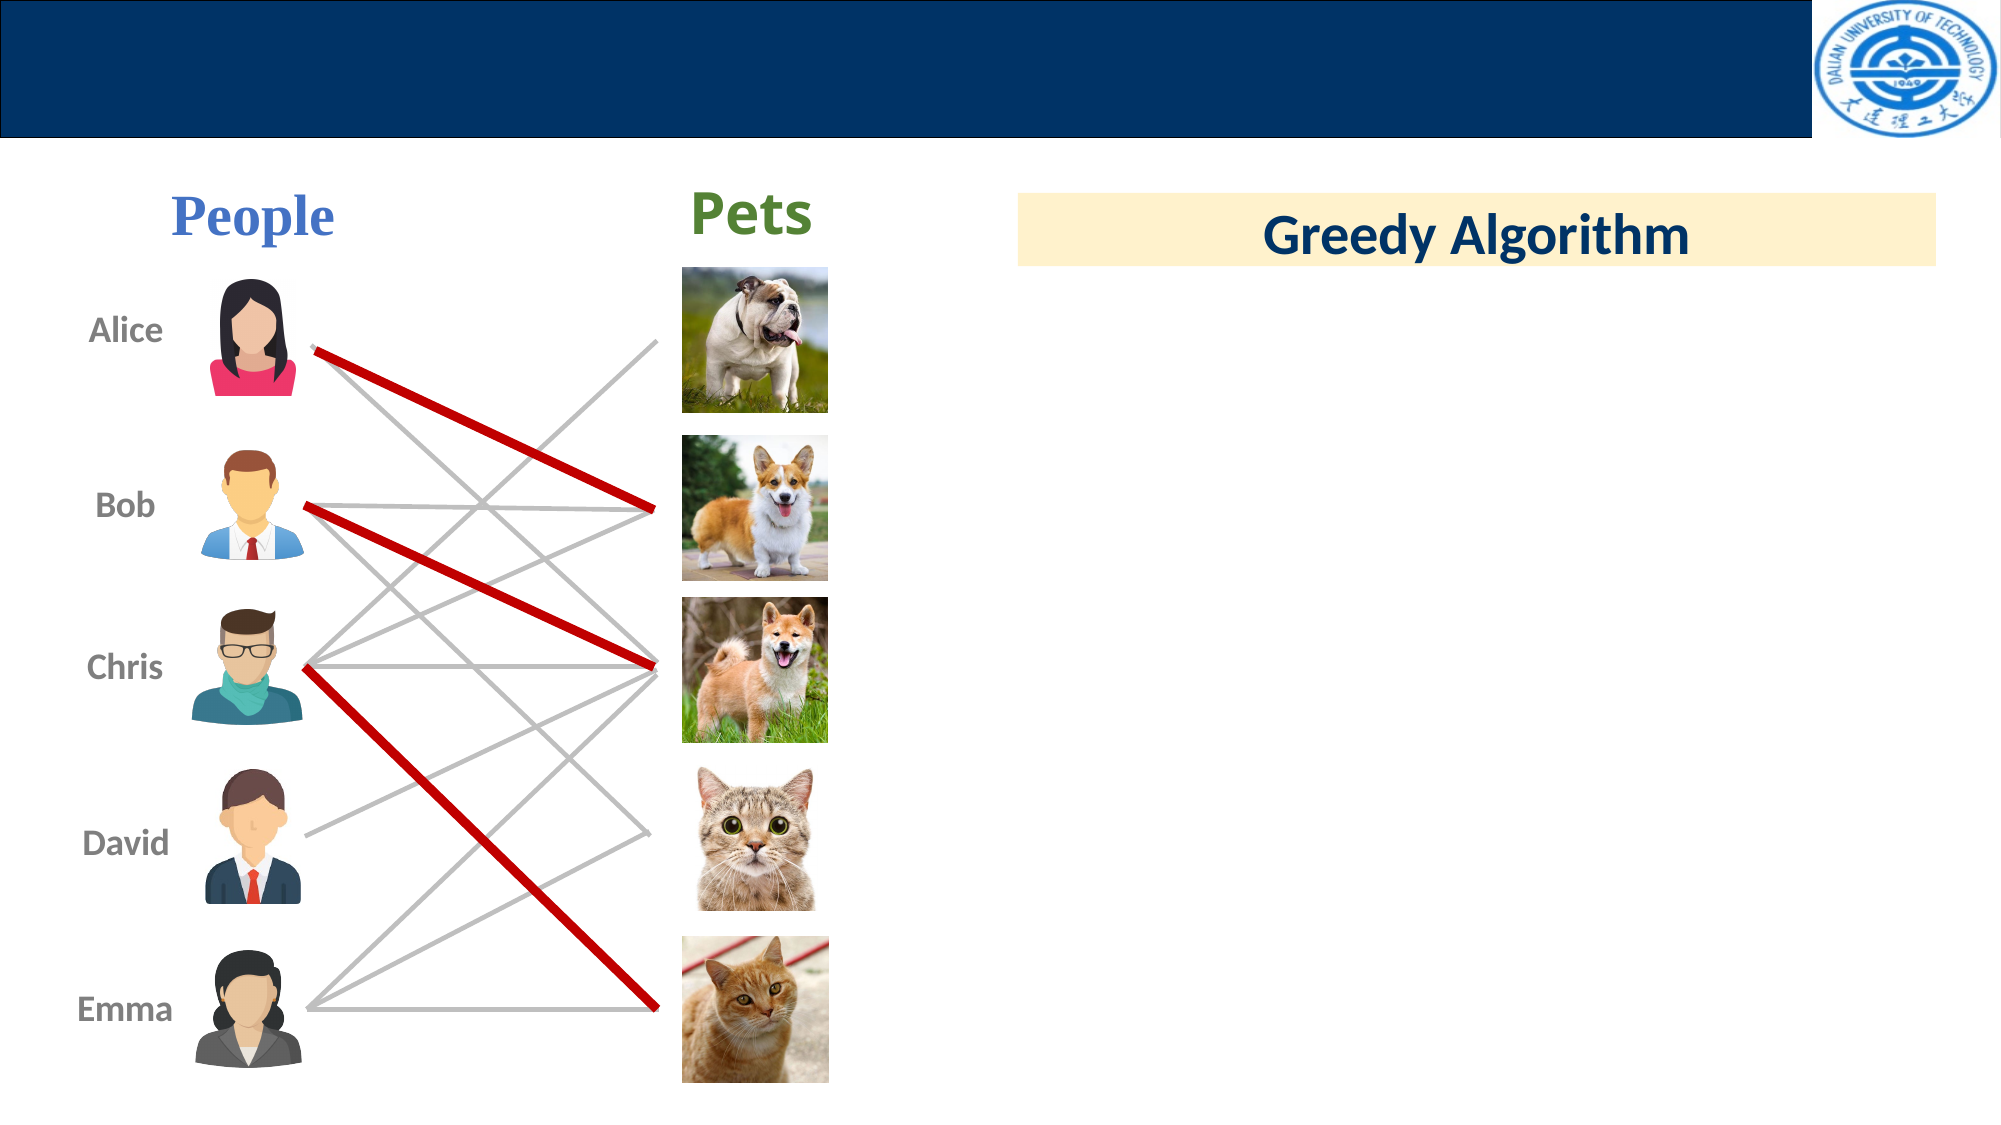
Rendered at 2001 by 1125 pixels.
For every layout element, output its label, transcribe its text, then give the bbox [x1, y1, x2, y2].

picture [1812, 0, 2000, 138]
text_box David [80, 815, 171, 863]
picture [209, 279, 296, 337]
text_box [189, 337, 662, 1069]
picture [682, 434, 828, 581]
text_box Pets [687, 174, 814, 247]
picture [682, 267, 828, 414]
text_box Bob [93, 478, 158, 526]
picture [682, 936, 829, 1083]
picture [682, 596, 828, 743]
text_box Chris [85, 639, 166, 687]
text_box Emma [75, 984, 176, 1030]
text_box Greedy Algorithm [1017, 192, 1936, 267]
text_box Alice [86, 303, 164, 351]
picture [695, 765, 819, 911]
title People [153, 116, 352, 307]
